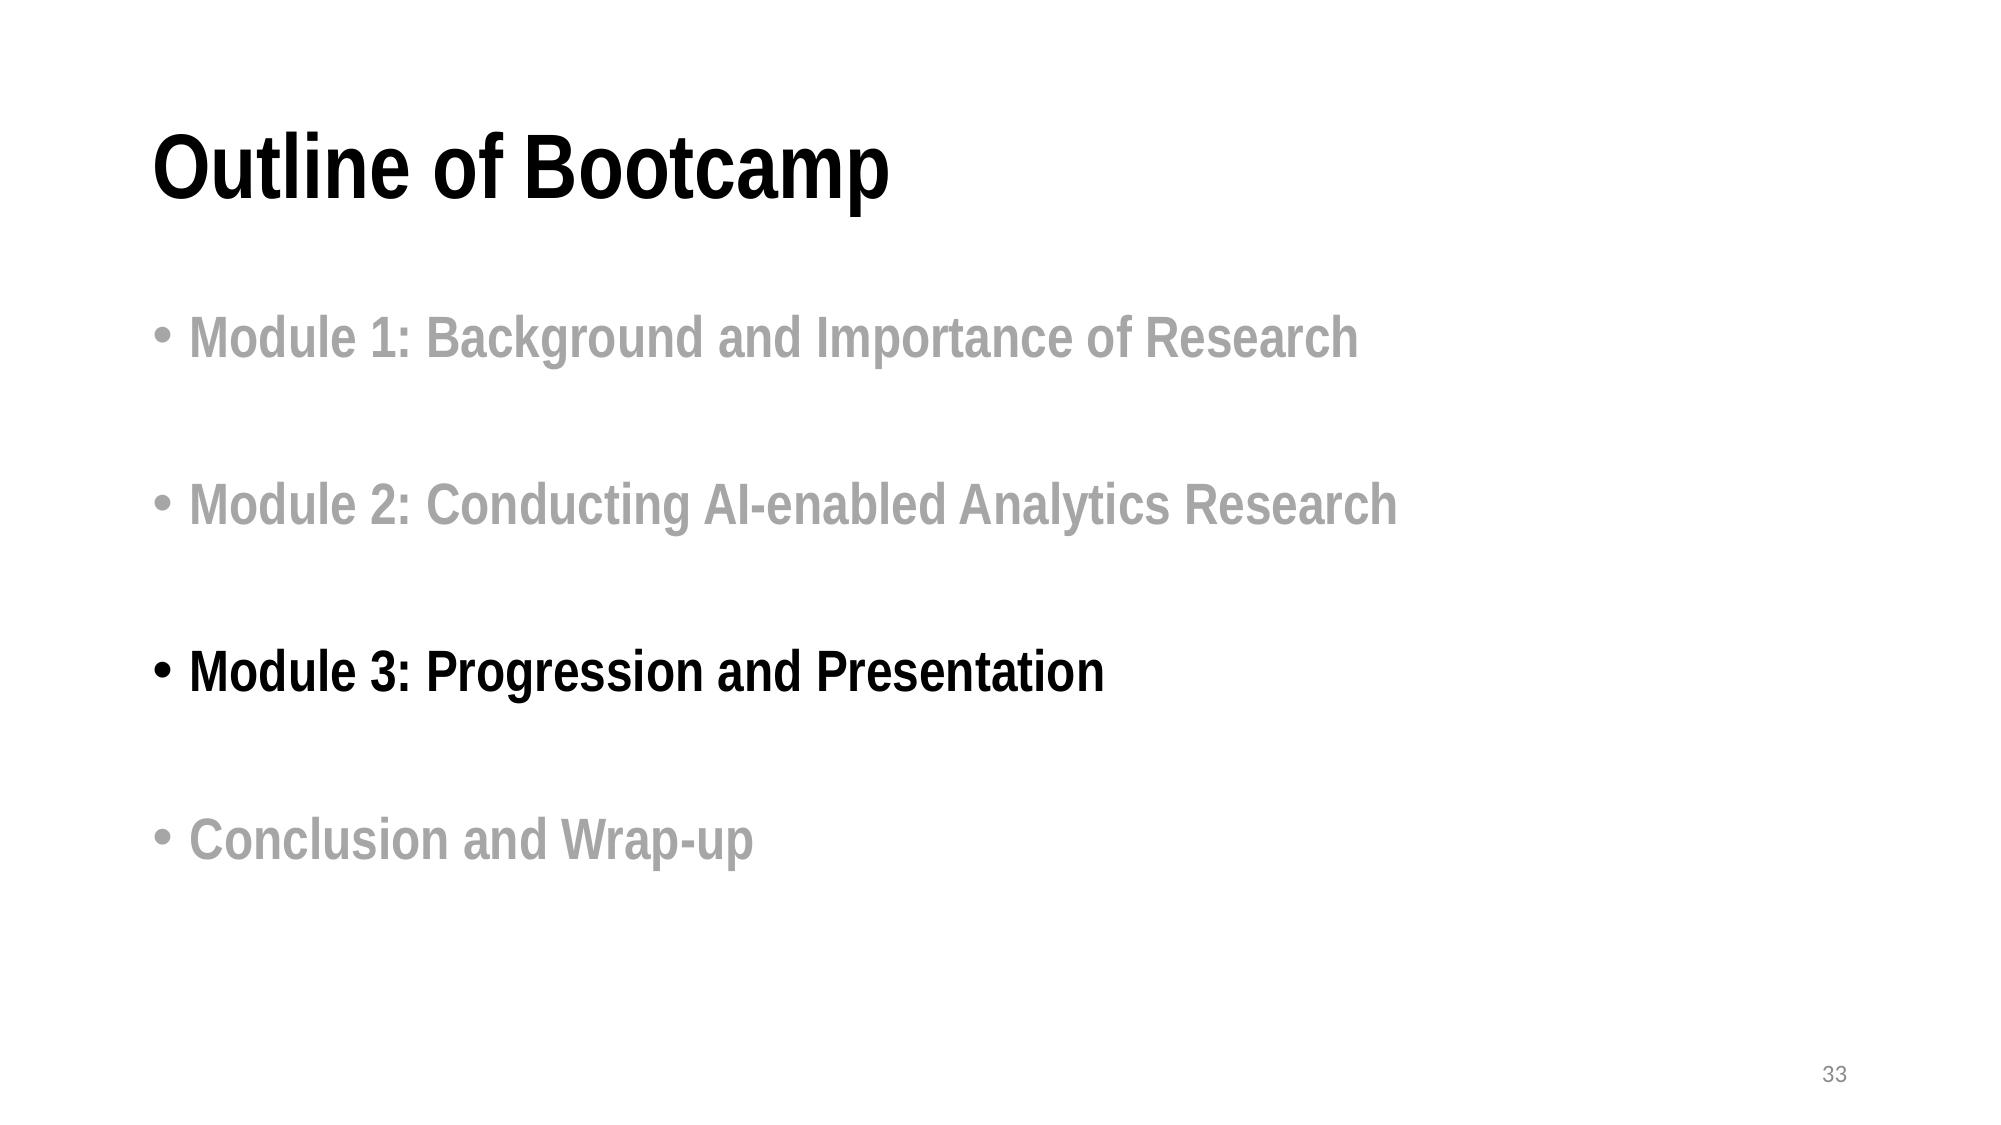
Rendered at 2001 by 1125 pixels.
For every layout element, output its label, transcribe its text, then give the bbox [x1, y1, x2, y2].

title Outline of Bootcamp [137, 59, 1863, 278]
slide_number 33 [1412, 1042, 1863, 1103]
list Module 1: Background and Importance of Research Module 2: Conducting AI-enabled Analytics Research Module 3: Progression and Presentation Conclusion and Wrap-up [137, 299, 1863, 1014]
